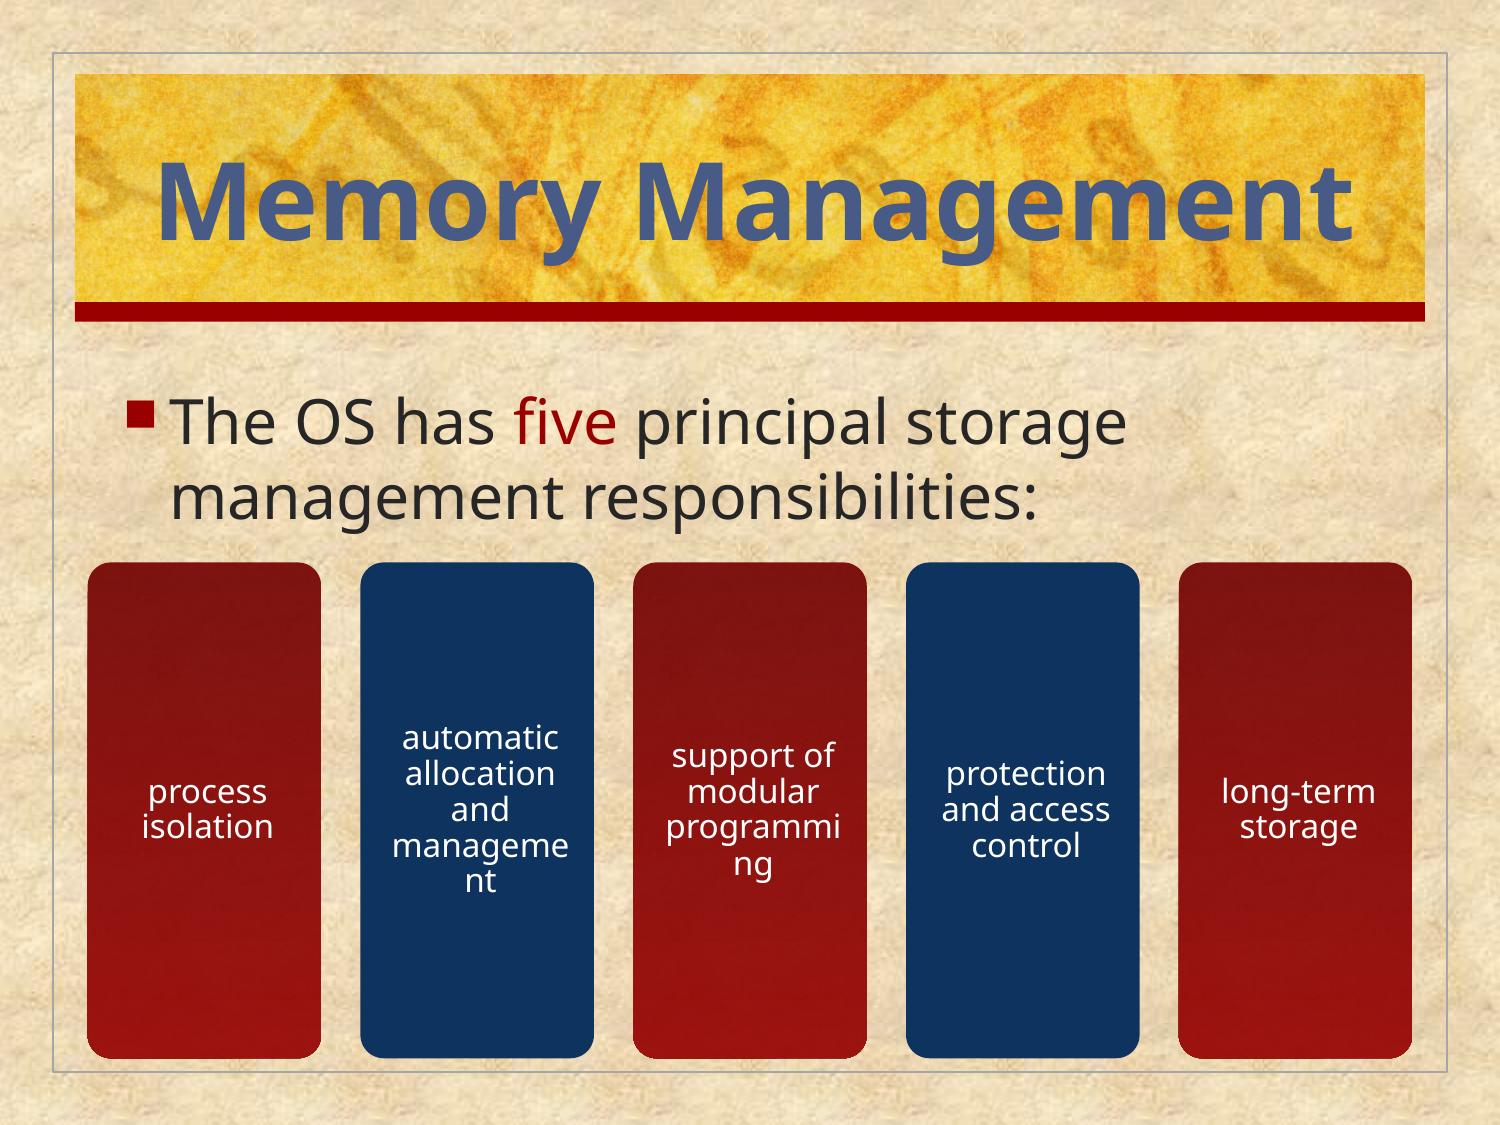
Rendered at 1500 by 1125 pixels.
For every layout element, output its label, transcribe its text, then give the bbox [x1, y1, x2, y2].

list The OS has five principal storage management responsibilities: [108, 375, 1400, 561]
title Memory Management [112, 75, 1397, 263]
picture [0, 0, 1500, 1125]
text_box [86, 561, 1414, 1060]
